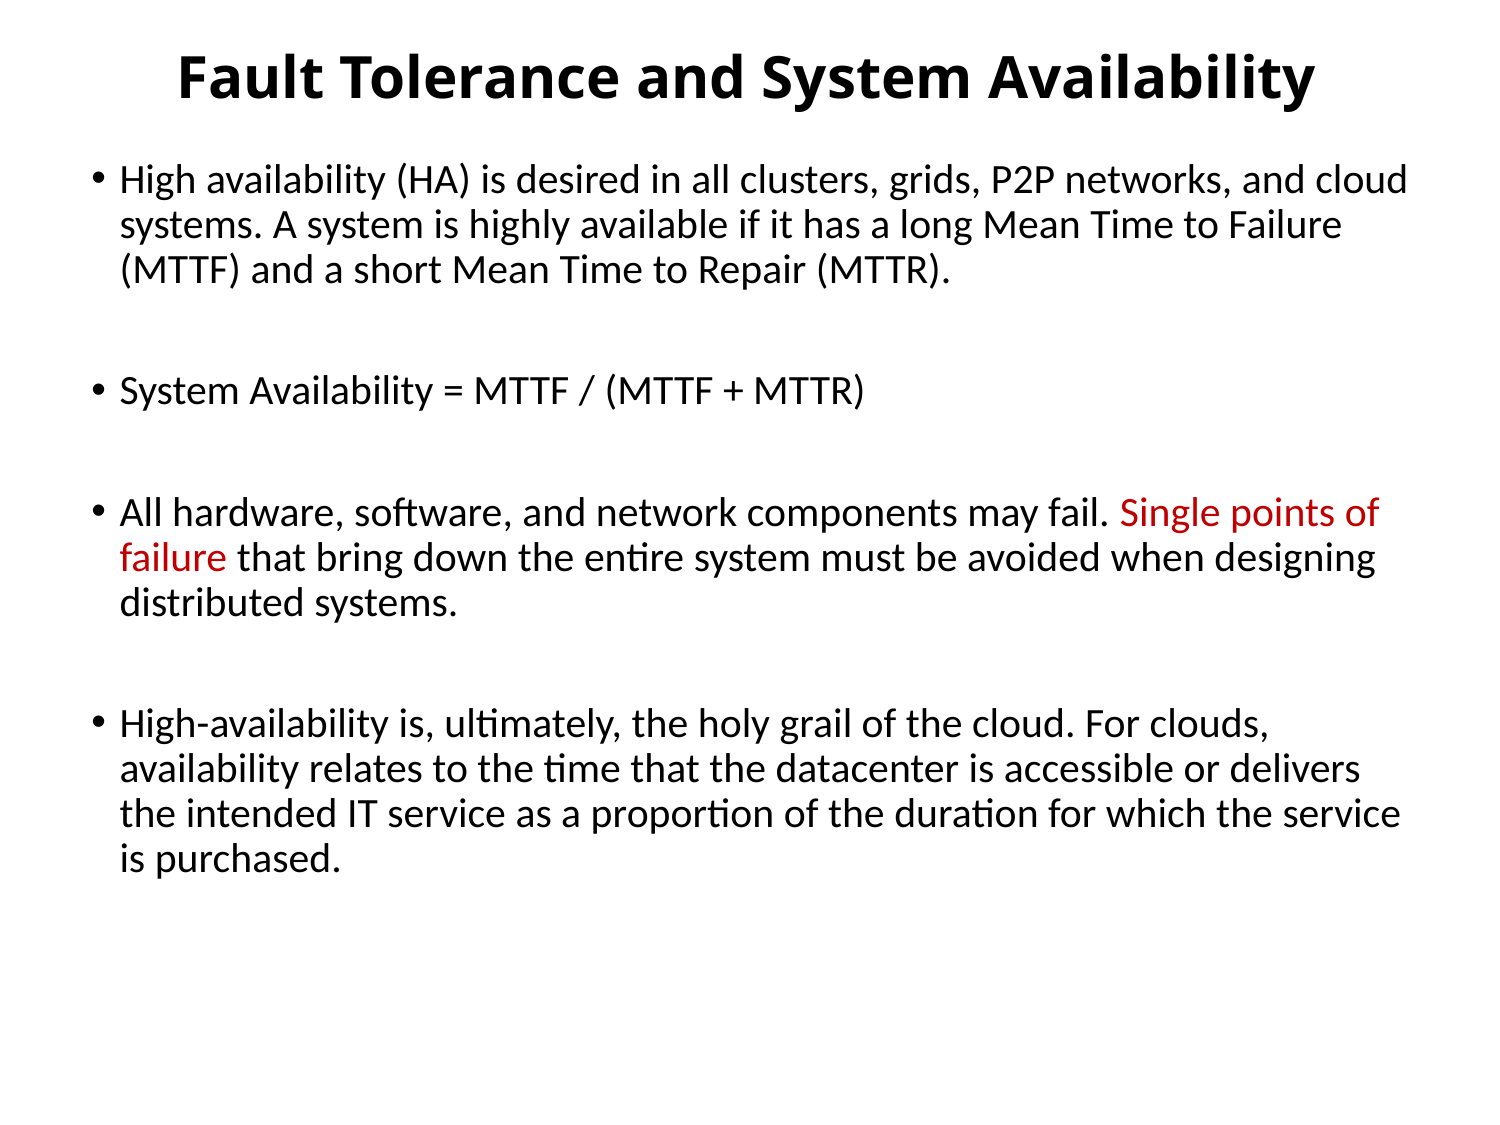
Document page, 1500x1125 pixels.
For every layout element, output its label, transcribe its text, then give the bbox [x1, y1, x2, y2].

title Fault Tolerance and System Availability [71, 21, 1422, 137]
list High availability (HA) is desired in all clusters, grids, P2P networks, and cloud systems. A system is highly available if it has a long Mean Time to Failure (MTTF) and a short Mean Time to Repair (MTTR). System Availability = MTTF / (MTTF + MTTR) All hardware, software, and network components may fail. Single points of failure that bring down the entire system must be avoided when designing distributed systems. High-availability is, ultimately, the holy grail of the cloud. For clouds, availability relates to the time that the datacenter is accessible or delivers the intended IT service as a proportion of the duration for which the service is purchased. [76, 149, 1427, 1063]
